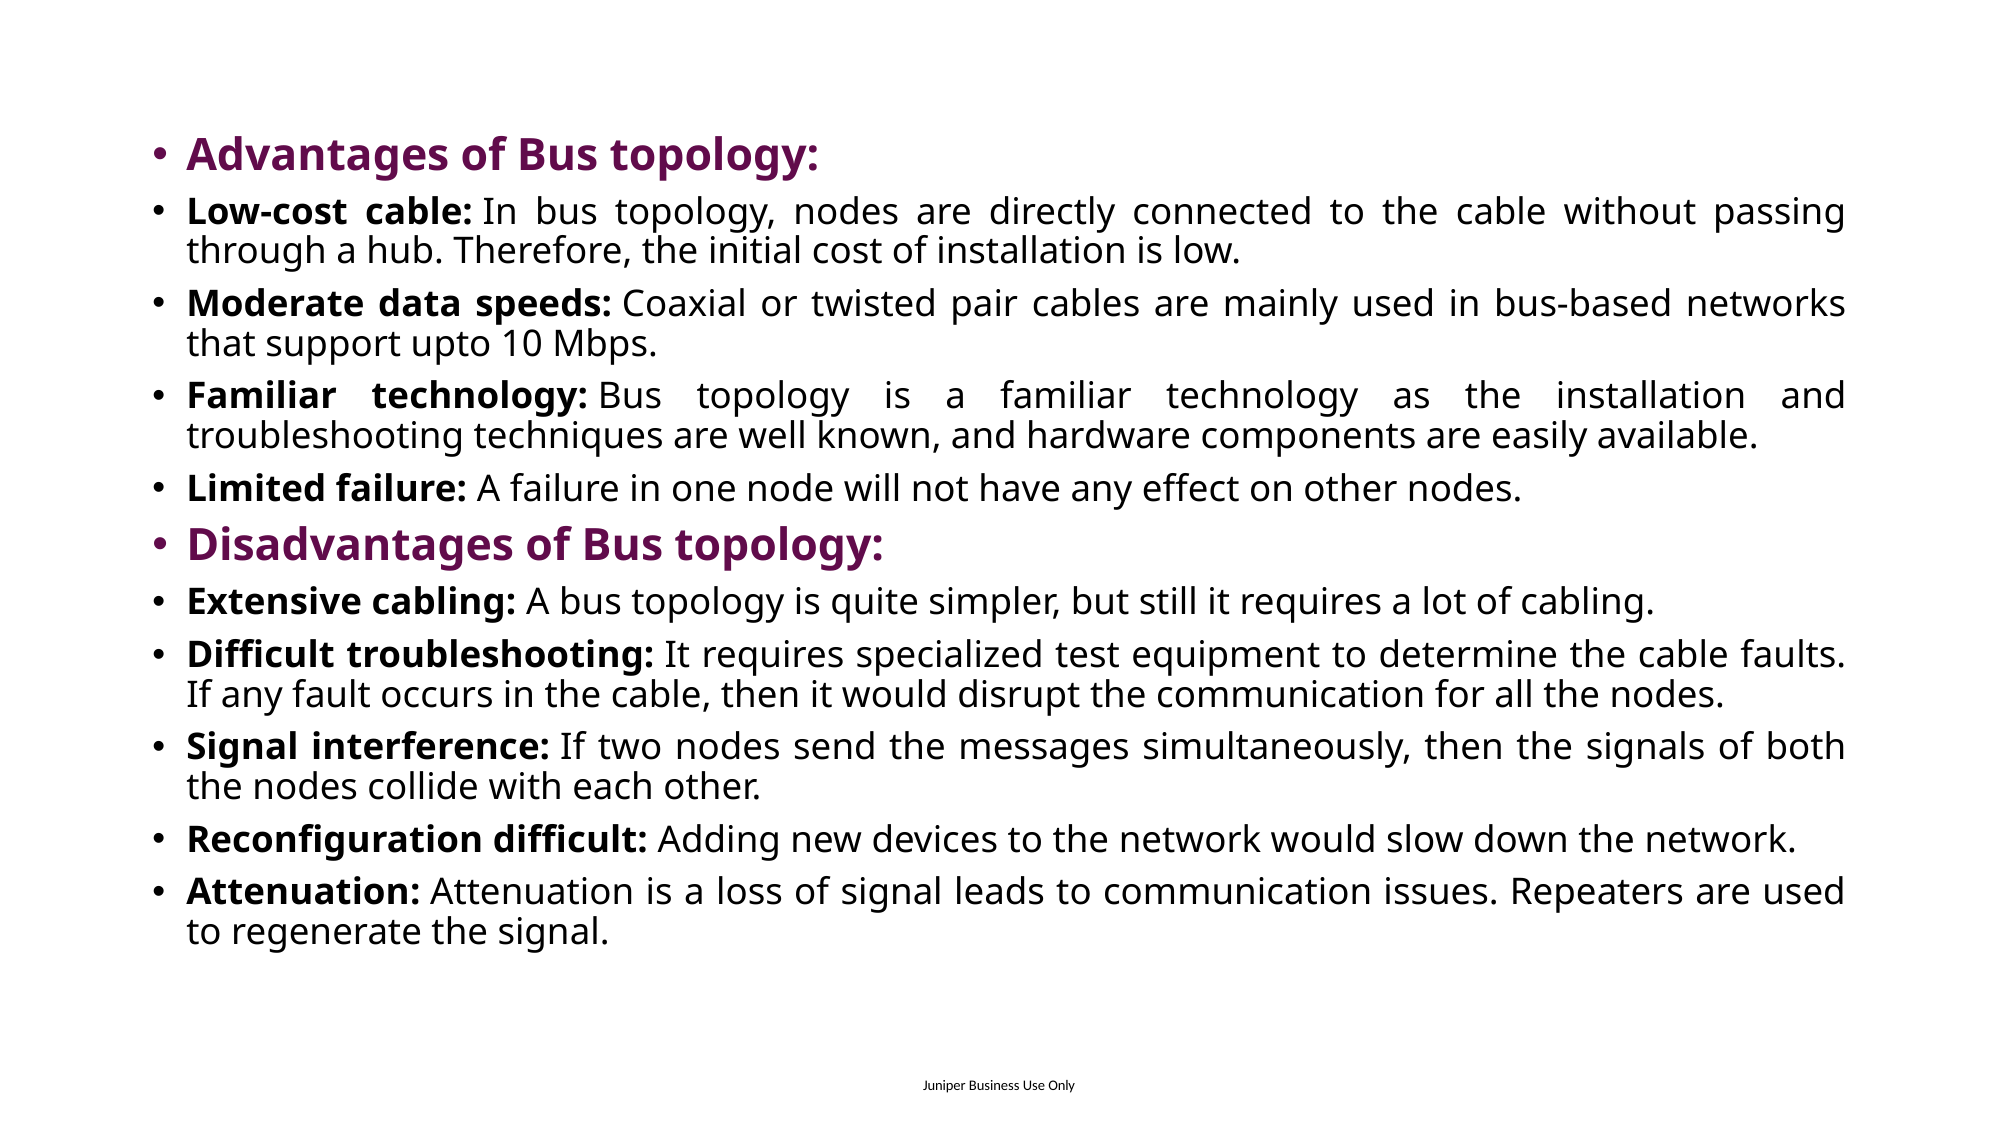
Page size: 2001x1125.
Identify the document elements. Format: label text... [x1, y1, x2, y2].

list Advantages of Bus topology: Low-cost cable: In bus topology, nodes are directly connected to the cable without passing through a hub. Therefore, the initial cost of installation is low. Moderate data speeds: Coaxial or twisted pair cables are mainly used in bus-based networks that support upto 10 Mbps. Familiar technology: Bus topology is a familiar technology as the installation and troubleshooting techniques are well known, and hardware components are easily available. Limited failure: A failure in one node will not have any effect on other nodes. Disadvantages of Bus topology: Extensive cabling: A bus topology is quite simpler, but still it requires a lot of cabling. Difficult troubleshooting: It requires specialized test equipment to determine the cable faults. If any fault occurs in the cable, then it would disrupt the communication for all the nodes. Signal interference: If two nodes send the messages simultaneously, then the signals of both the nodes collide with each other. Reconfiguration difficult: Adding new devices to the network would slow down the network. Attenuation: Attenuation is a loss of signal leads to communication issues. Repeaters are used to regenerate the signal. [137, 66, 1863, 998]
